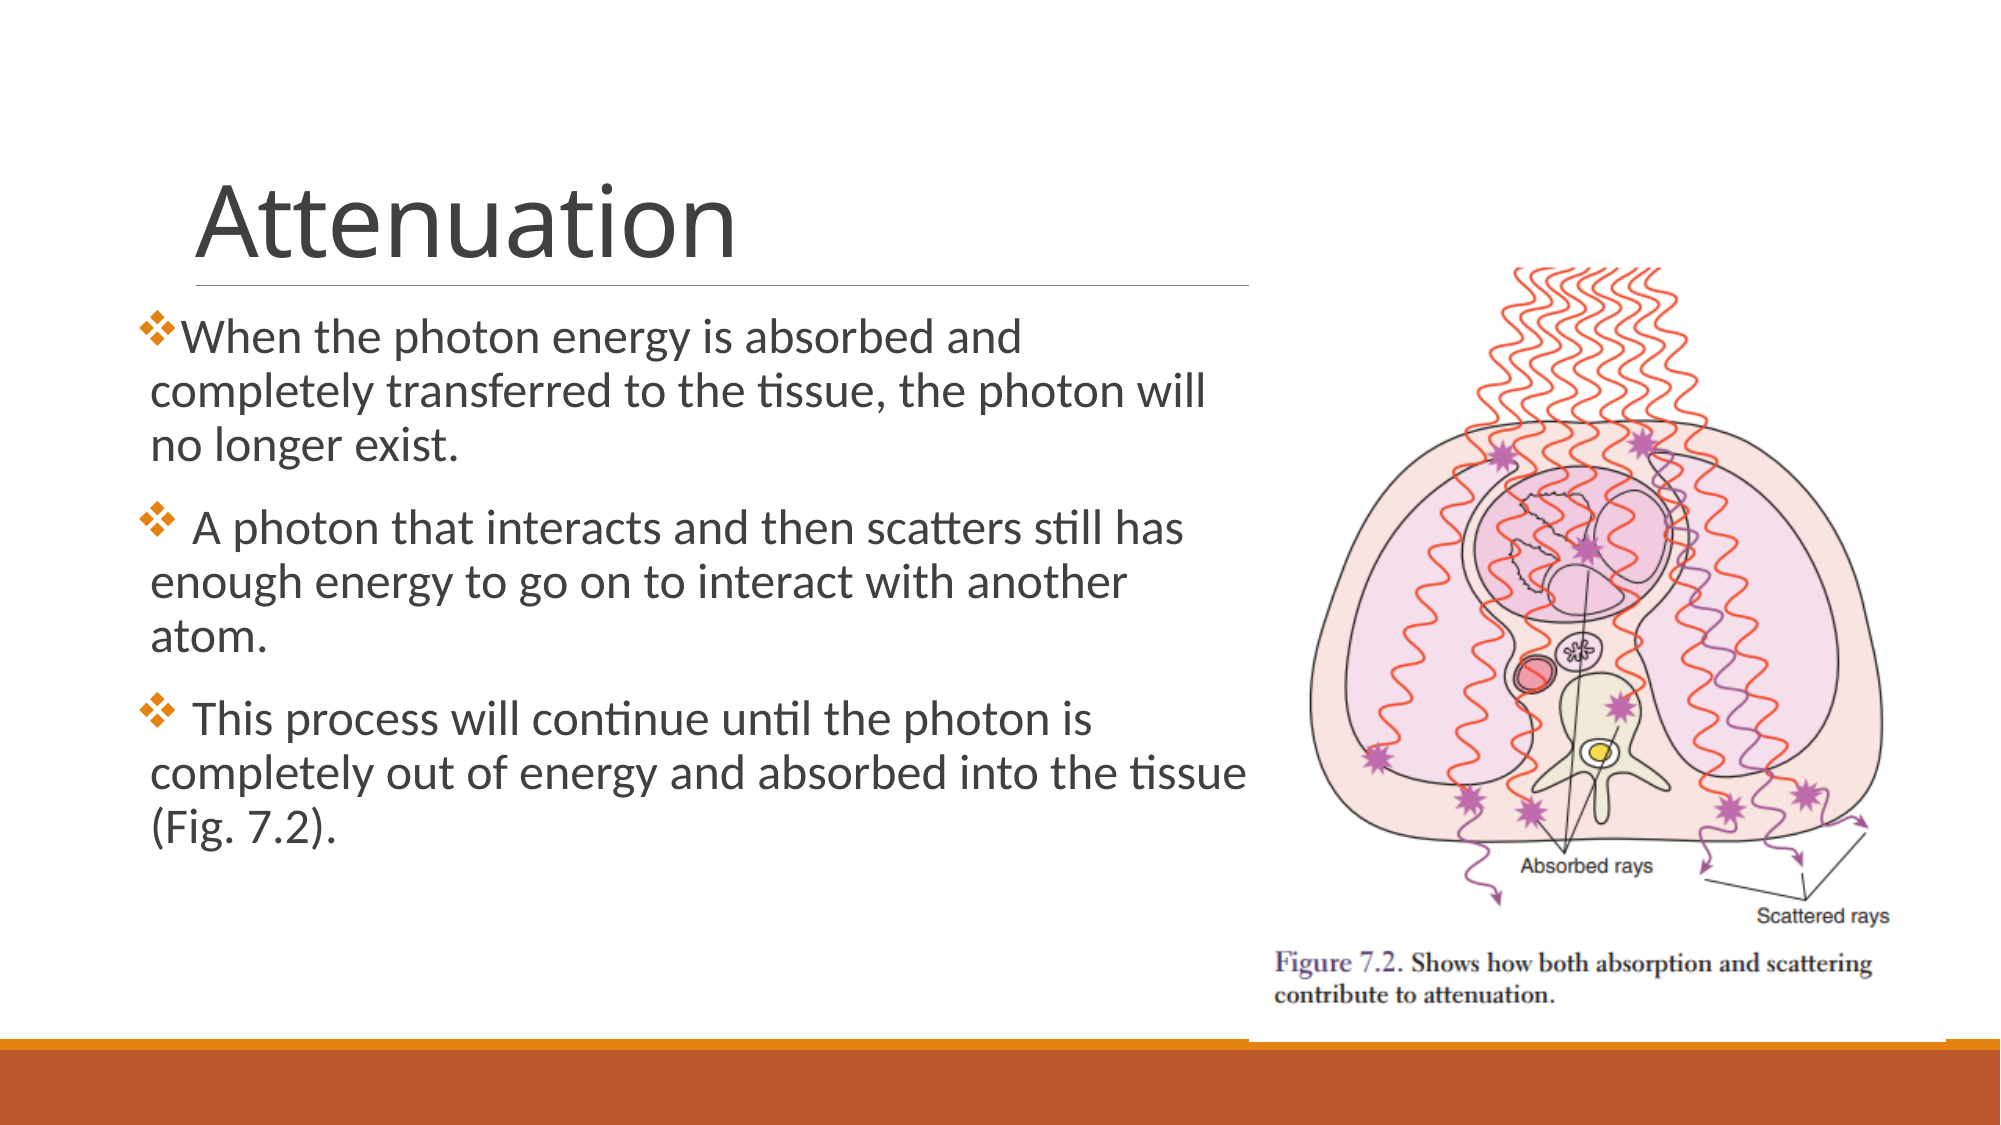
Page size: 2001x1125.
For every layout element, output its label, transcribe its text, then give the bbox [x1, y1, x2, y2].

title Attenuation [180, 47, 1830, 285]
picture [1249, 223, 1946, 1042]
list When the photon energy is absorbed and completely transferred to the tissue, the photon will no longer exist. A photon that interacts and then scatters still has enough energy to go on to interact with another atom. This process will continue until the photon is completely out of energy and absorbed into the tissue (Fig. 7.2). [135, 302, 1246, 963]
